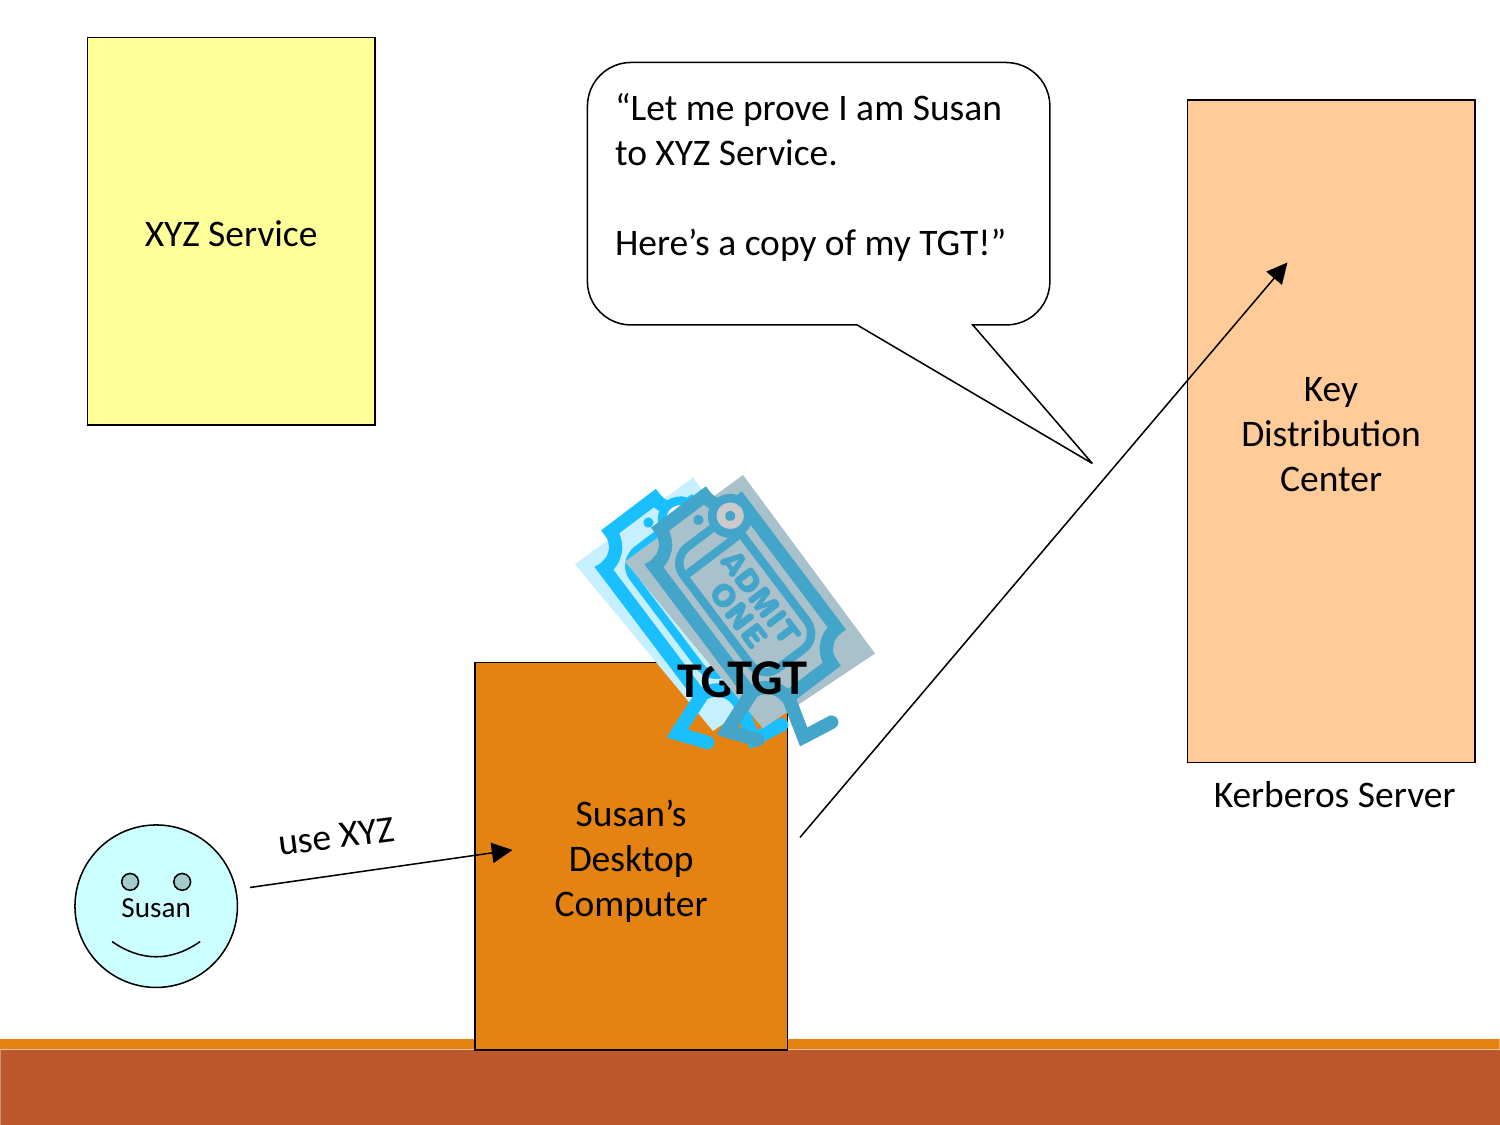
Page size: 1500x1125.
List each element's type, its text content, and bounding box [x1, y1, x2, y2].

text_box [249, 842, 513, 888]
text_box Kerberos Server [1198, 762, 1471, 823]
text_box Susan [74, 824, 238, 988]
text_box Key Distribution Center [1187, 99, 1475, 763]
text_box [574, 477, 622, 751]
text_box XYZ Service [87, 37, 375, 425]
text_box use XYZ [259, 787, 466, 873]
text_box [624, 474, 876, 748]
text_box “Let me prove I am Susan to XYZ Service. Here’s a copy of my TGT!” [587, 62, 1093, 464]
text_box [883, 262, 1288, 740]
text_box Susan’s Desktop Computer [474, 662, 788, 1050]
